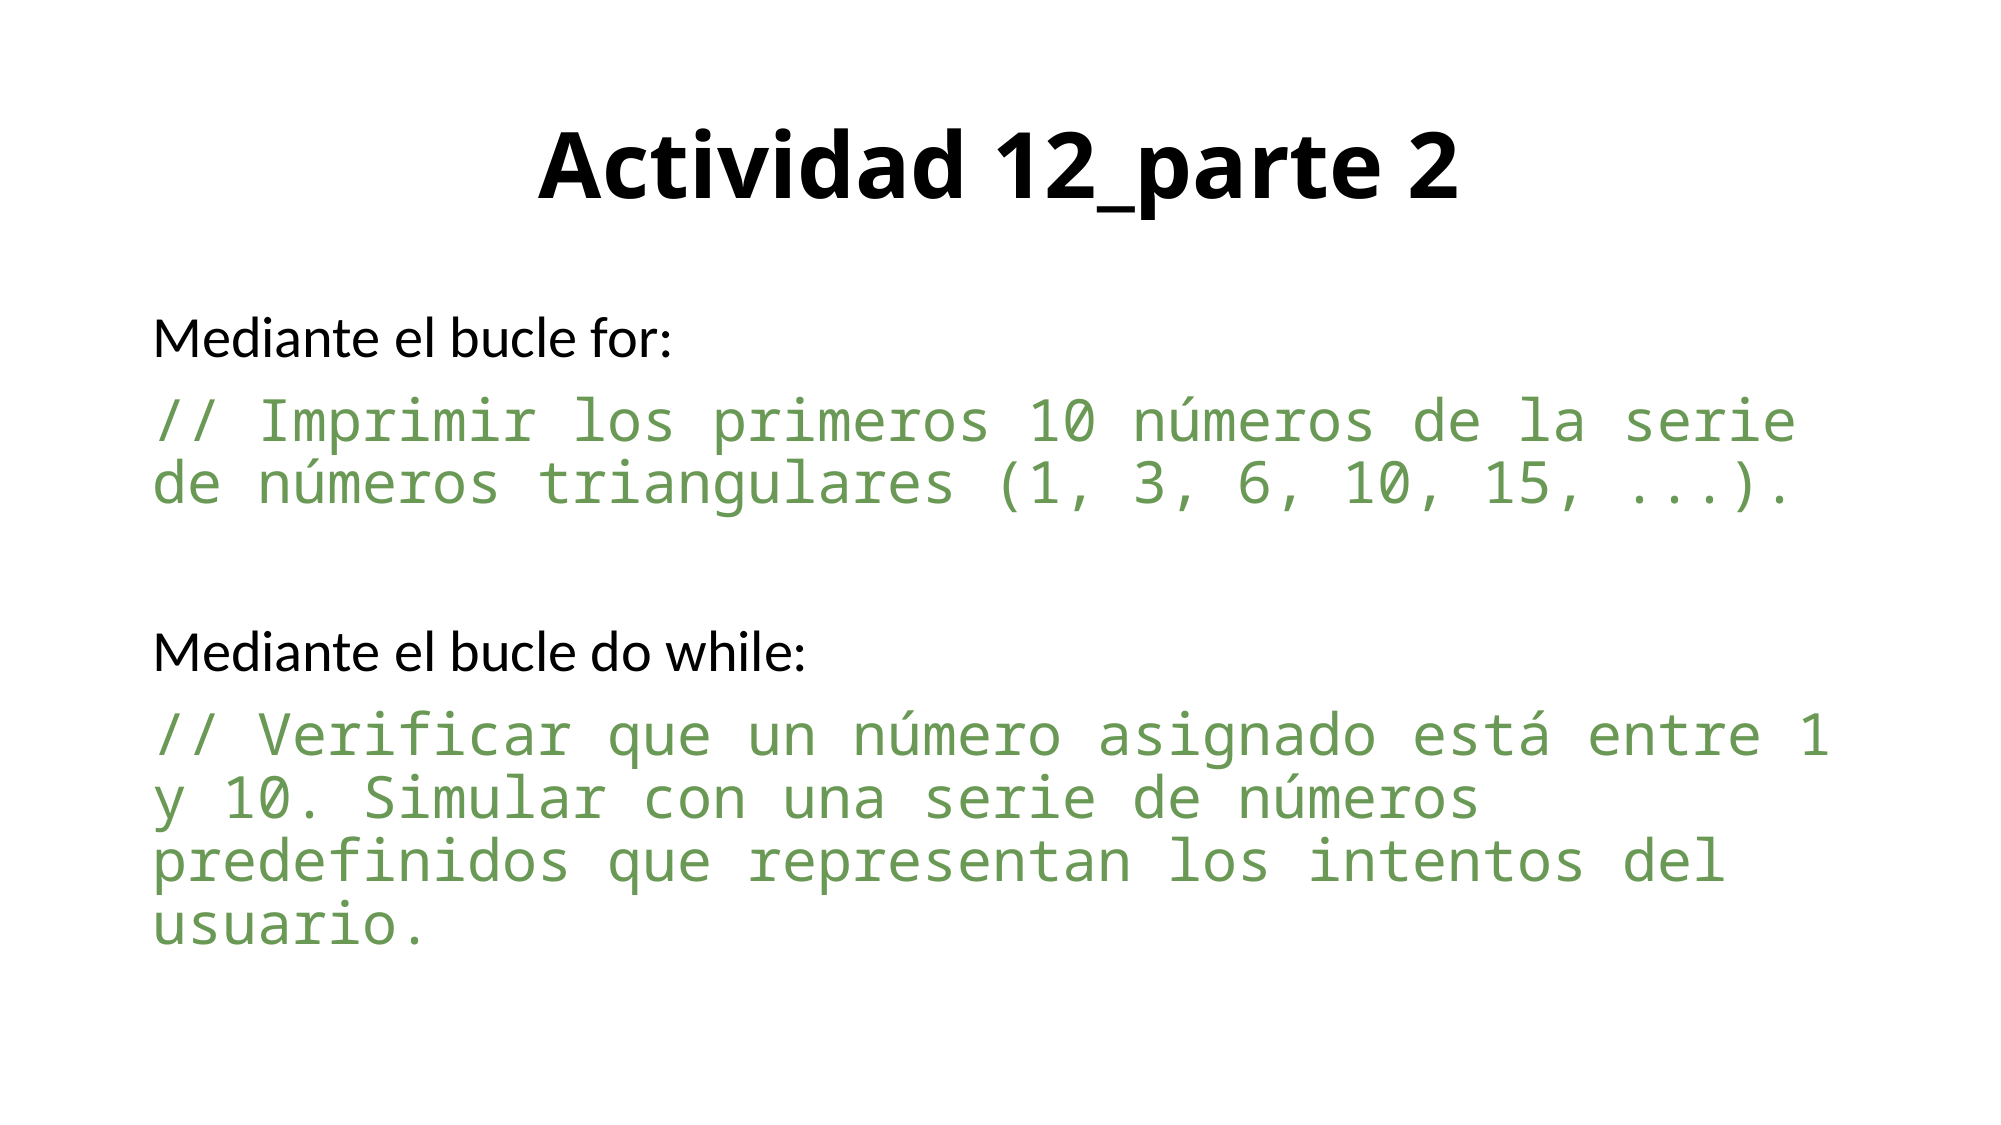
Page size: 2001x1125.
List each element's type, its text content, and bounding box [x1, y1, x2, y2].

list Mediante el bucle for: // Imprimir los primeros 10 números de la serie de números triangulares (1, 3, 6, 10, 15, ...). Mediante el bucle do while: // Verificar que un número asignado está entre 1 y 10. Simular con una serie de números predefinidos que representan los intentos del usuario. [137, 299, 1863, 1014]
title Actividad 12_parte 2 [137, 59, 1863, 278]
